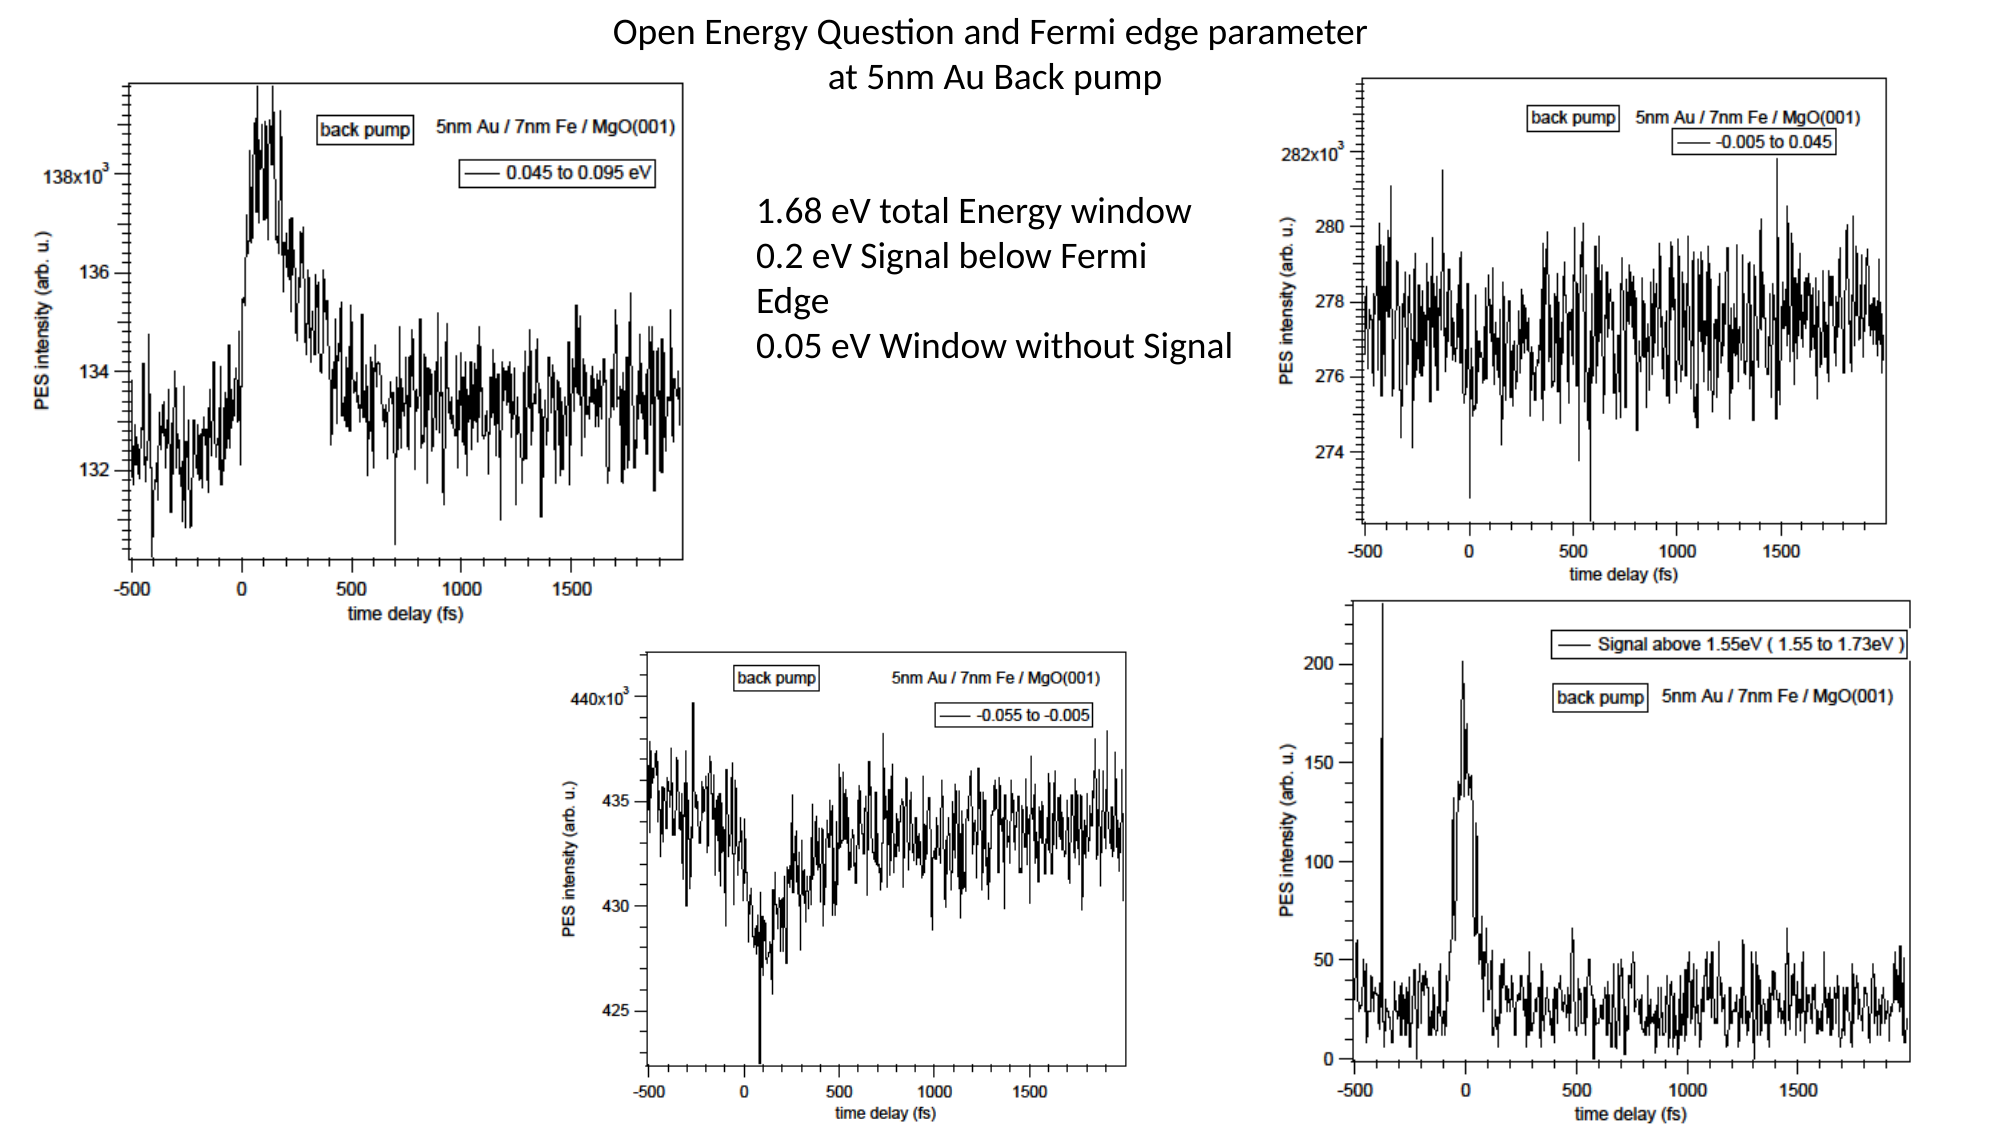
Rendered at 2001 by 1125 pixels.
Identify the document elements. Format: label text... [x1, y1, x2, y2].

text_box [1276, 584, 1948, 1125]
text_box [32, 66, 722, 625]
text_box 1.68 eV total Energy window 0.2 eV Signal below Fermi Edge 0.05 eV Window without Signal [741, 179, 1258, 374]
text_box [560, 637, 1160, 1123]
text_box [1276, 62, 1923, 584]
text_box Open Energy Question and Fermi edge parameter at 5nm Au Back pump [598, 0, 1384, 105]
